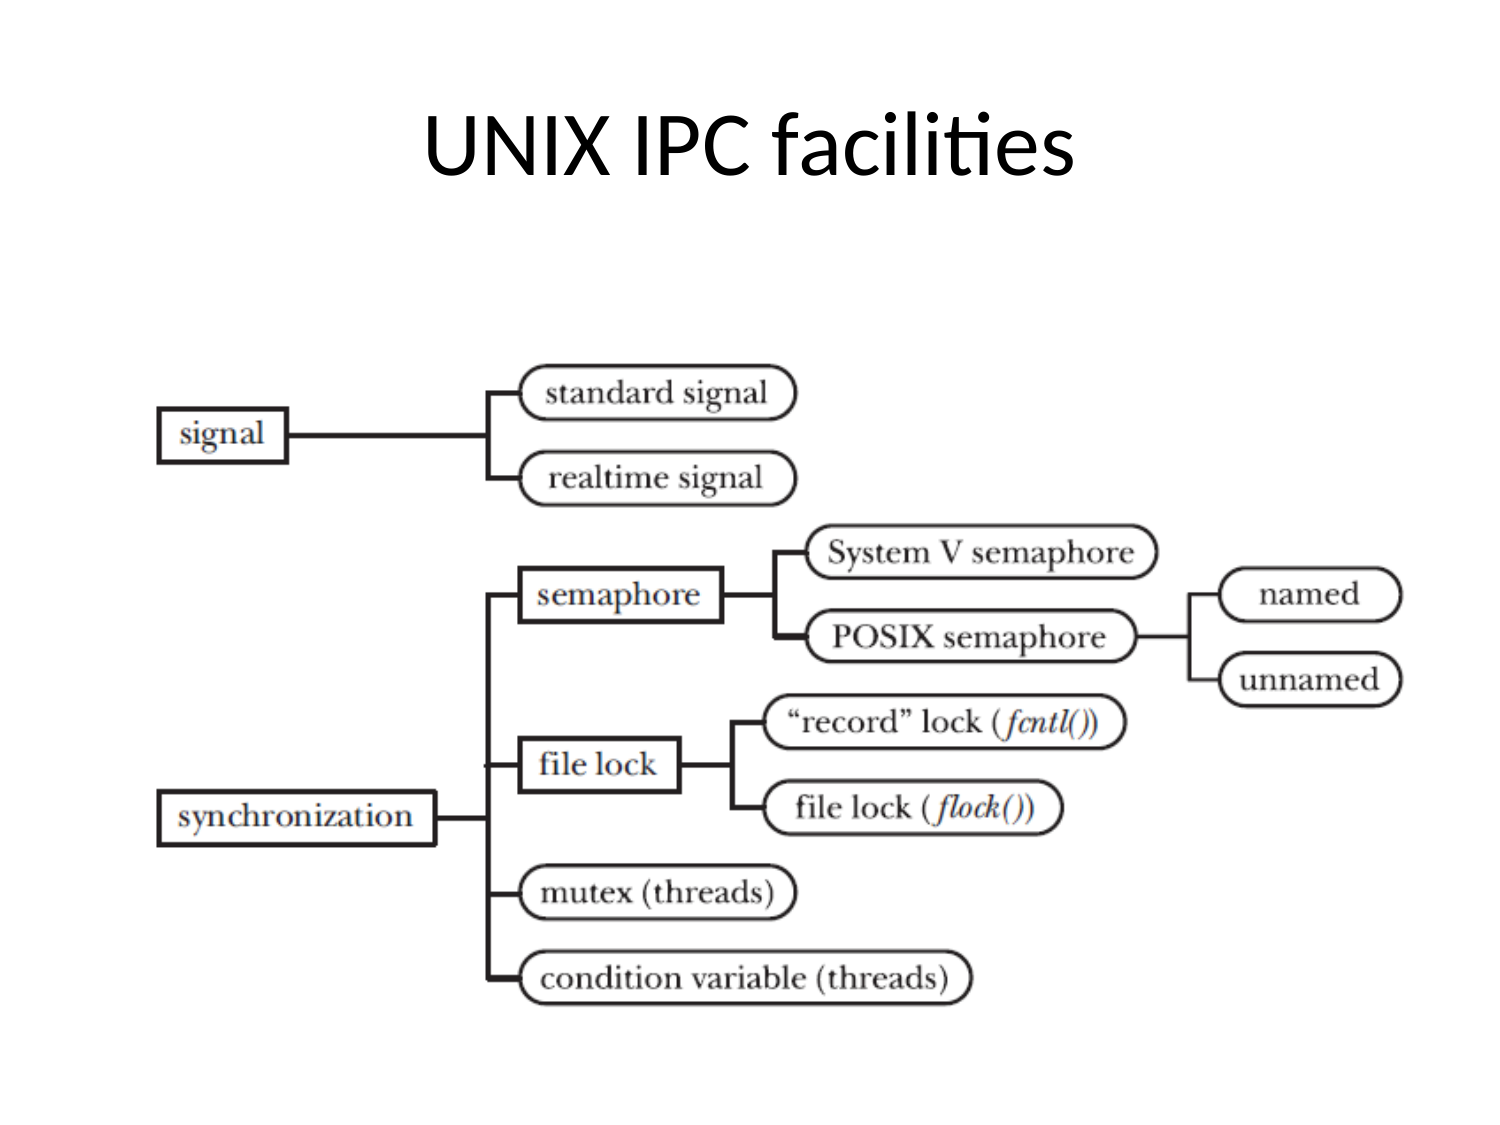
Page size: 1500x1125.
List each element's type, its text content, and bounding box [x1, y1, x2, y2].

title UNIX IPC facilities [75, 45, 1425, 233]
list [56, 304, 1459, 1032]
